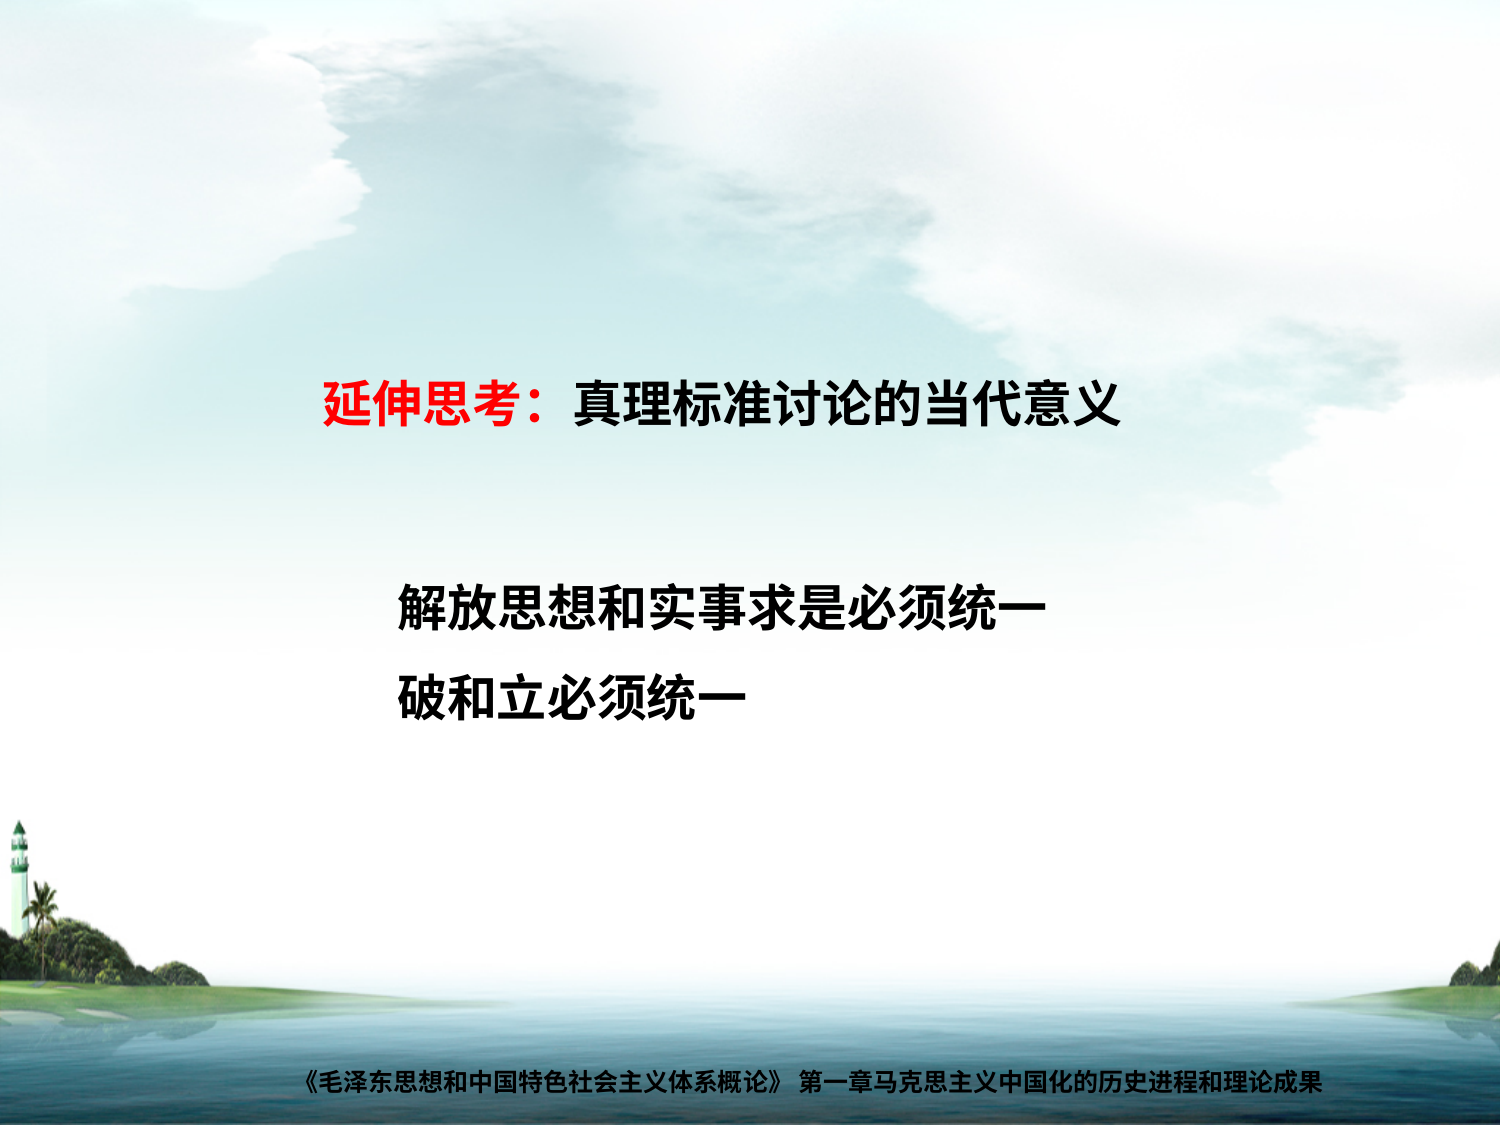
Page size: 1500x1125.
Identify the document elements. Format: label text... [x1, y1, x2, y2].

text_box 延伸思考：真理标准讨论的当代意义 [307, 365, 1138, 440]
picture [0, 0, 1500, 1125]
footer 《毛泽东思想和中国特色社会主义体系概论》 第一章马克思主义中国化的历史进程和理论成果 [265, 1058, 1353, 1125]
text_box 解放思想和实事求是必须统一 破和立必须统一 [382, 538, 1063, 734]
